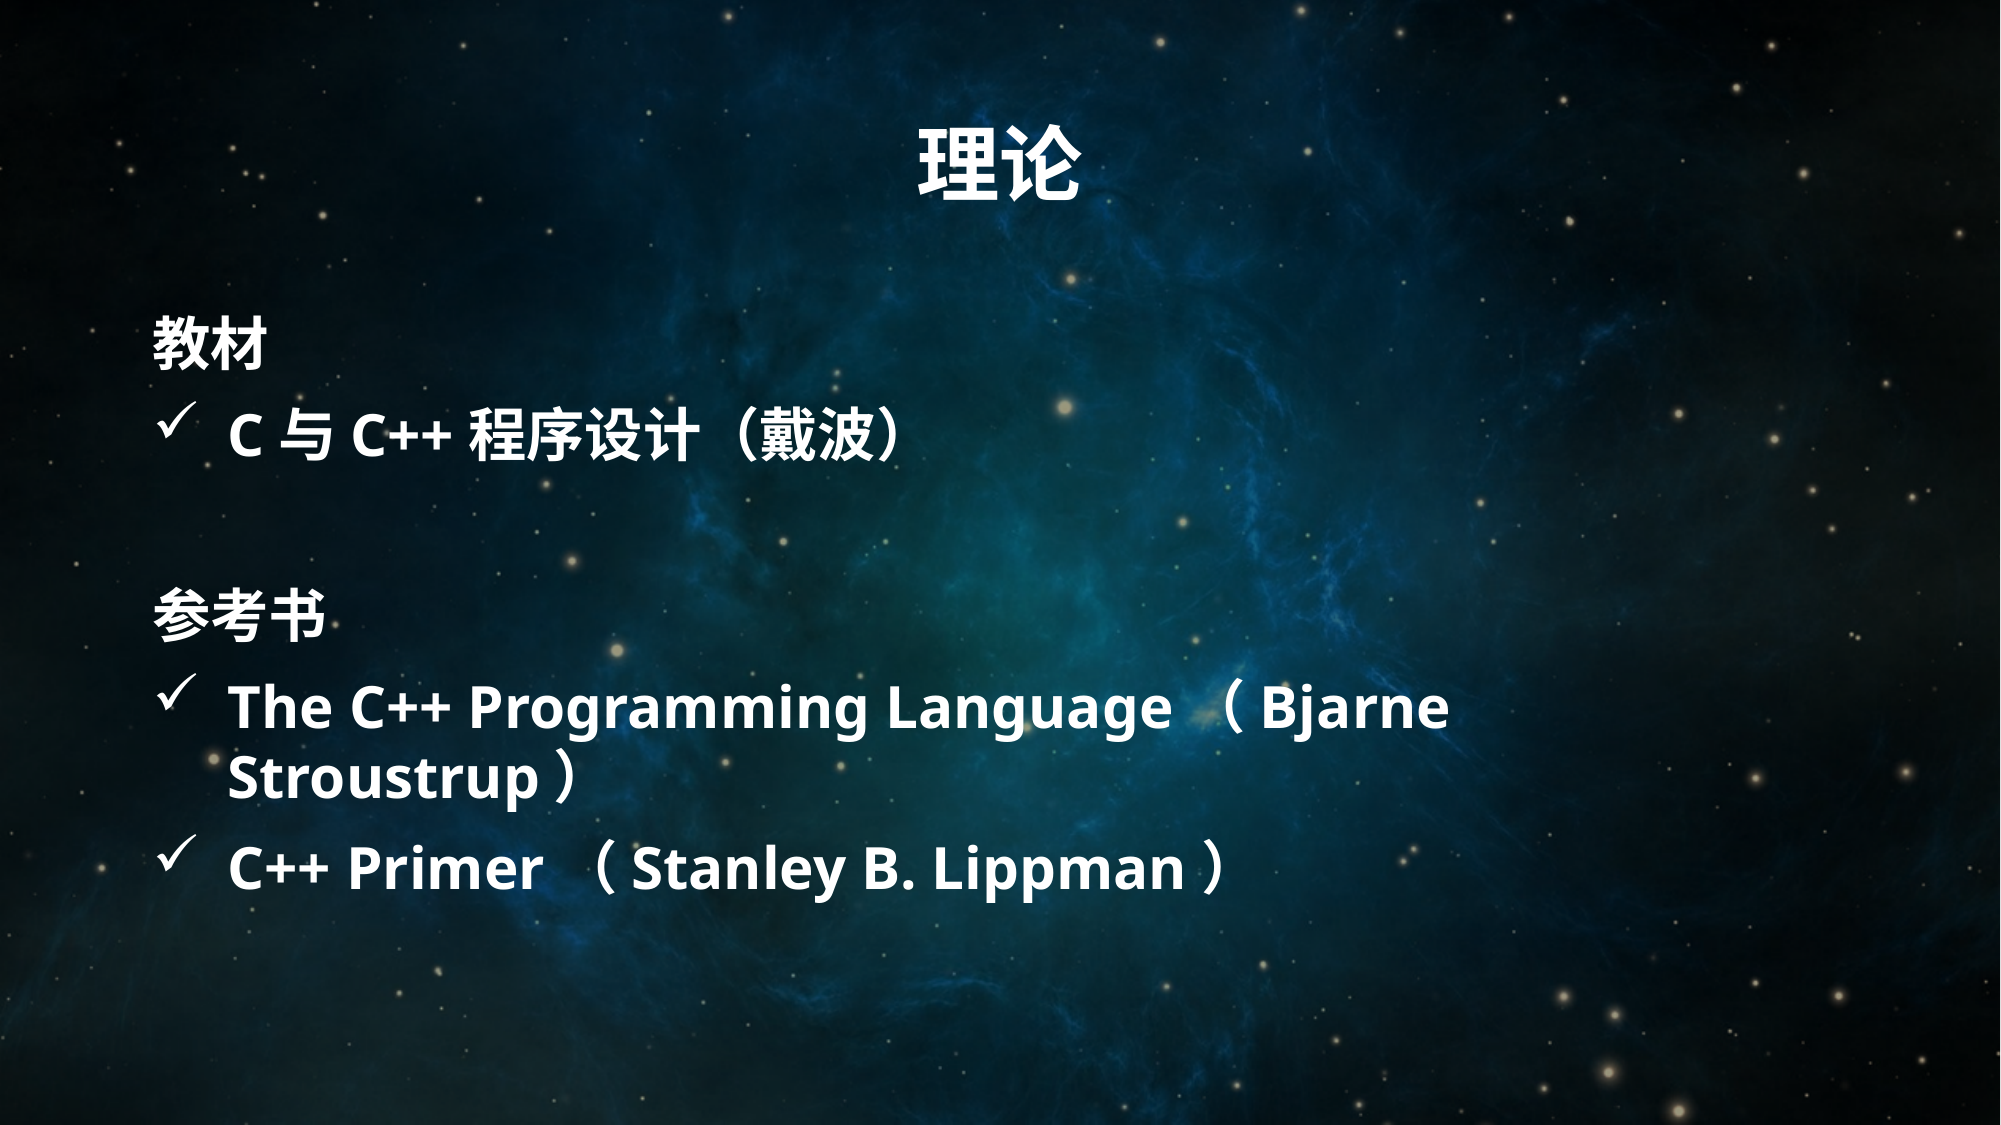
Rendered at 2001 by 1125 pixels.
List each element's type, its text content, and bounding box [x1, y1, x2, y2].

picture [0, 0, 2001, 1125]
list 教材 C与C++程序设计（戴波） 参考书 The C++ Programming Language（Bjarne Stroustrup） C++ Primer（Stanley B. Lippman） [137, 299, 1863, 1026]
picture [1155, 1114, 1164, 1120]
title 理论 [137, 59, 1863, 278]
